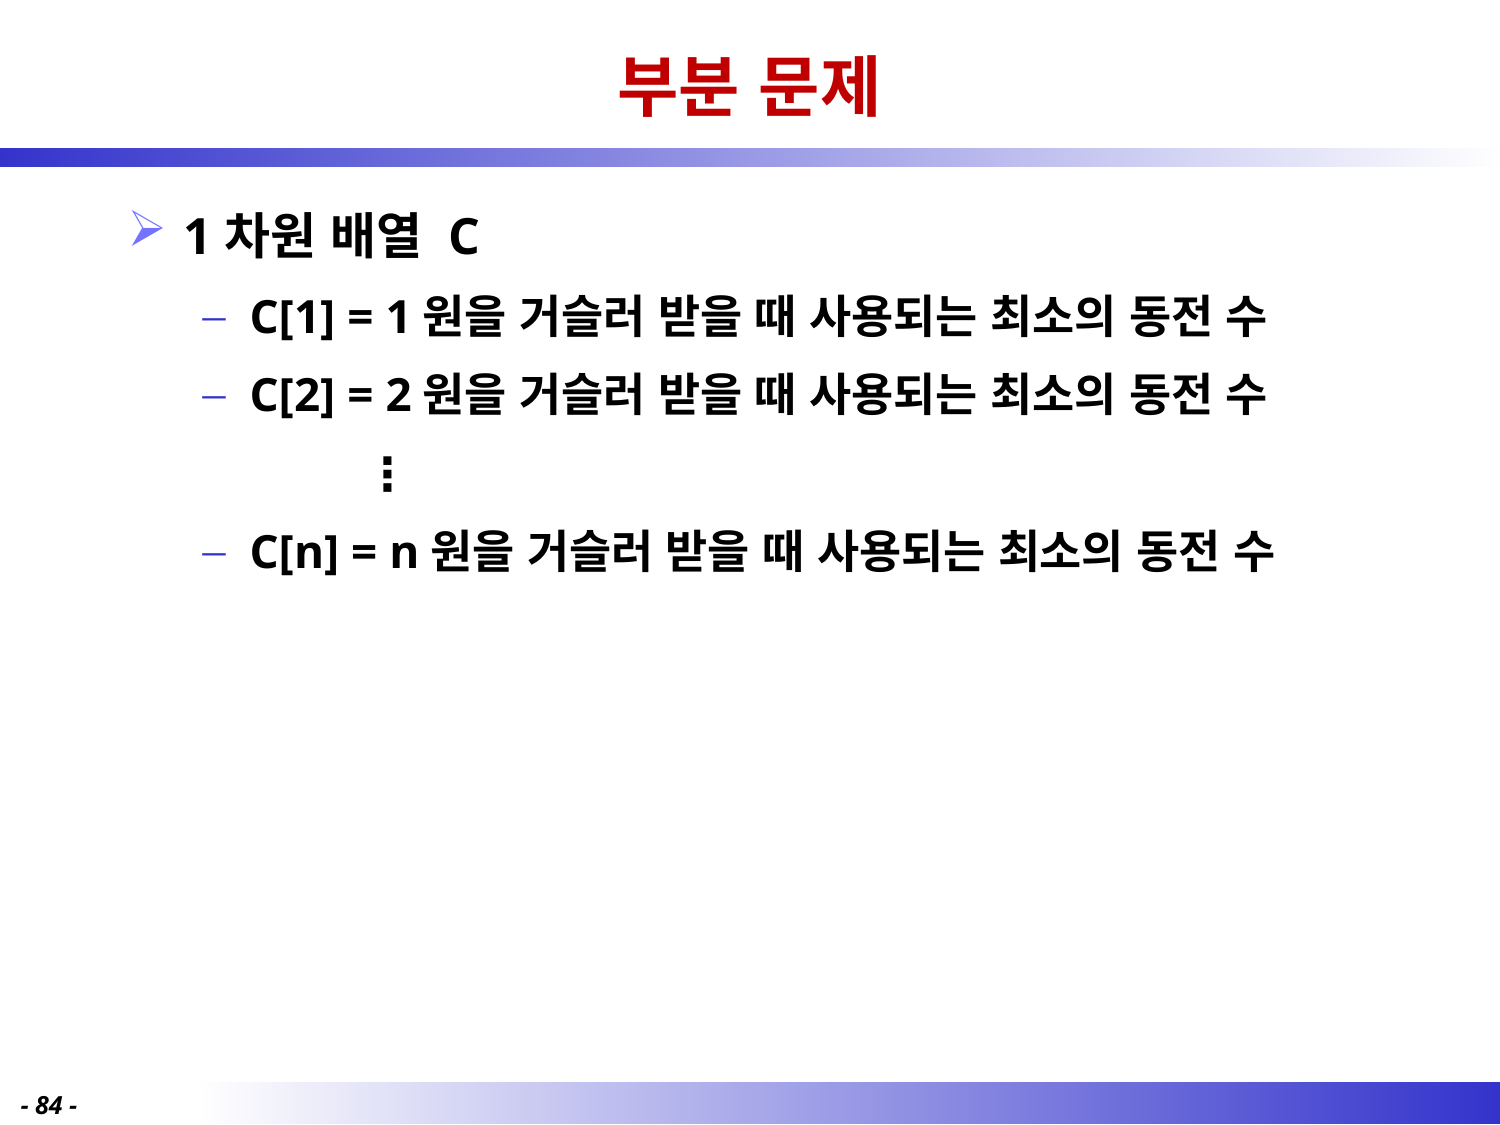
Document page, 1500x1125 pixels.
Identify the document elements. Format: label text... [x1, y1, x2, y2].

list 1차원 배열 C C[1] = 1원을 거슬러 받을 때 사용되는 최소의 동전 수 C[2] = 2원을 거슬러 받을 때 사용되는 최소의 동전 수 ⋮ C[n] = n원을 거슬러 받을 때 사용되는 최소의 동전 수 [112, 184, 1388, 1082]
slide_number - 84 - [5, 1082, 113, 1118]
title 부분 문제 [112, 7, 1388, 163]
